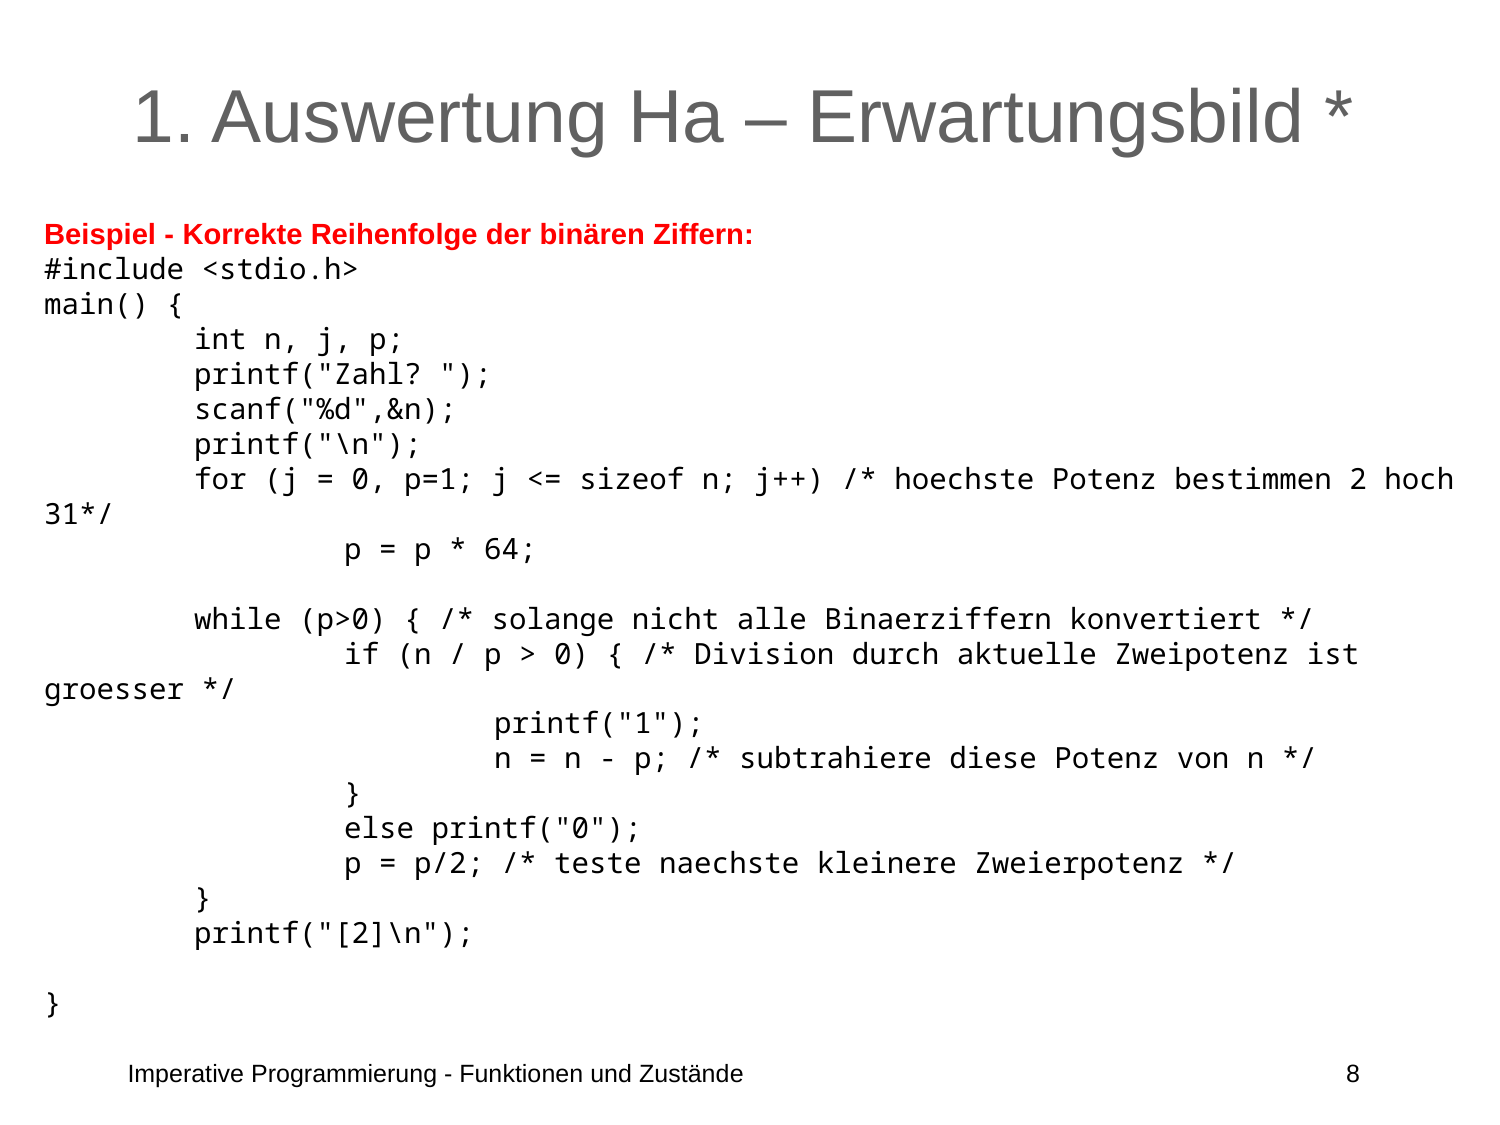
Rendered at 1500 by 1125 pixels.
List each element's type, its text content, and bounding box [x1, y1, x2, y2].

text_box Beispiel - Korrekte Reihenfolge der binären Ziffern: #include <stdio.h> main() { int n, j, p; printf("Zahl? "); scanf("%d",&n); printf("\n"); for (j = 0, p=1; j <= sizeof n; j++) /* hoechste Potenz bestimmen 2 hoch 31*/ p = p * 64; while (p>0) { /* solange nicht alle Binaerziffern konvertiert */ if (n / p > 0) { /* Division durch aktuelle Zweipotenz ist groesser */ printf("1"); n = n - p; /* subtrahiere diese Potenz von n */ } else printf("0"); p = p/2; /* teste naechste kleinere Zweierpotenz */ } printf("[2]\n"); } [29, 208, 1500, 1027]
footer Imperative Programmierung - Funktionen und Zustände [111, 1049, 1061, 1101]
title 1. Auswertung Ha – Erwartungsbild * [99, 24, 1388, 201]
slide_number 8 [1061, 1049, 1376, 1101]
